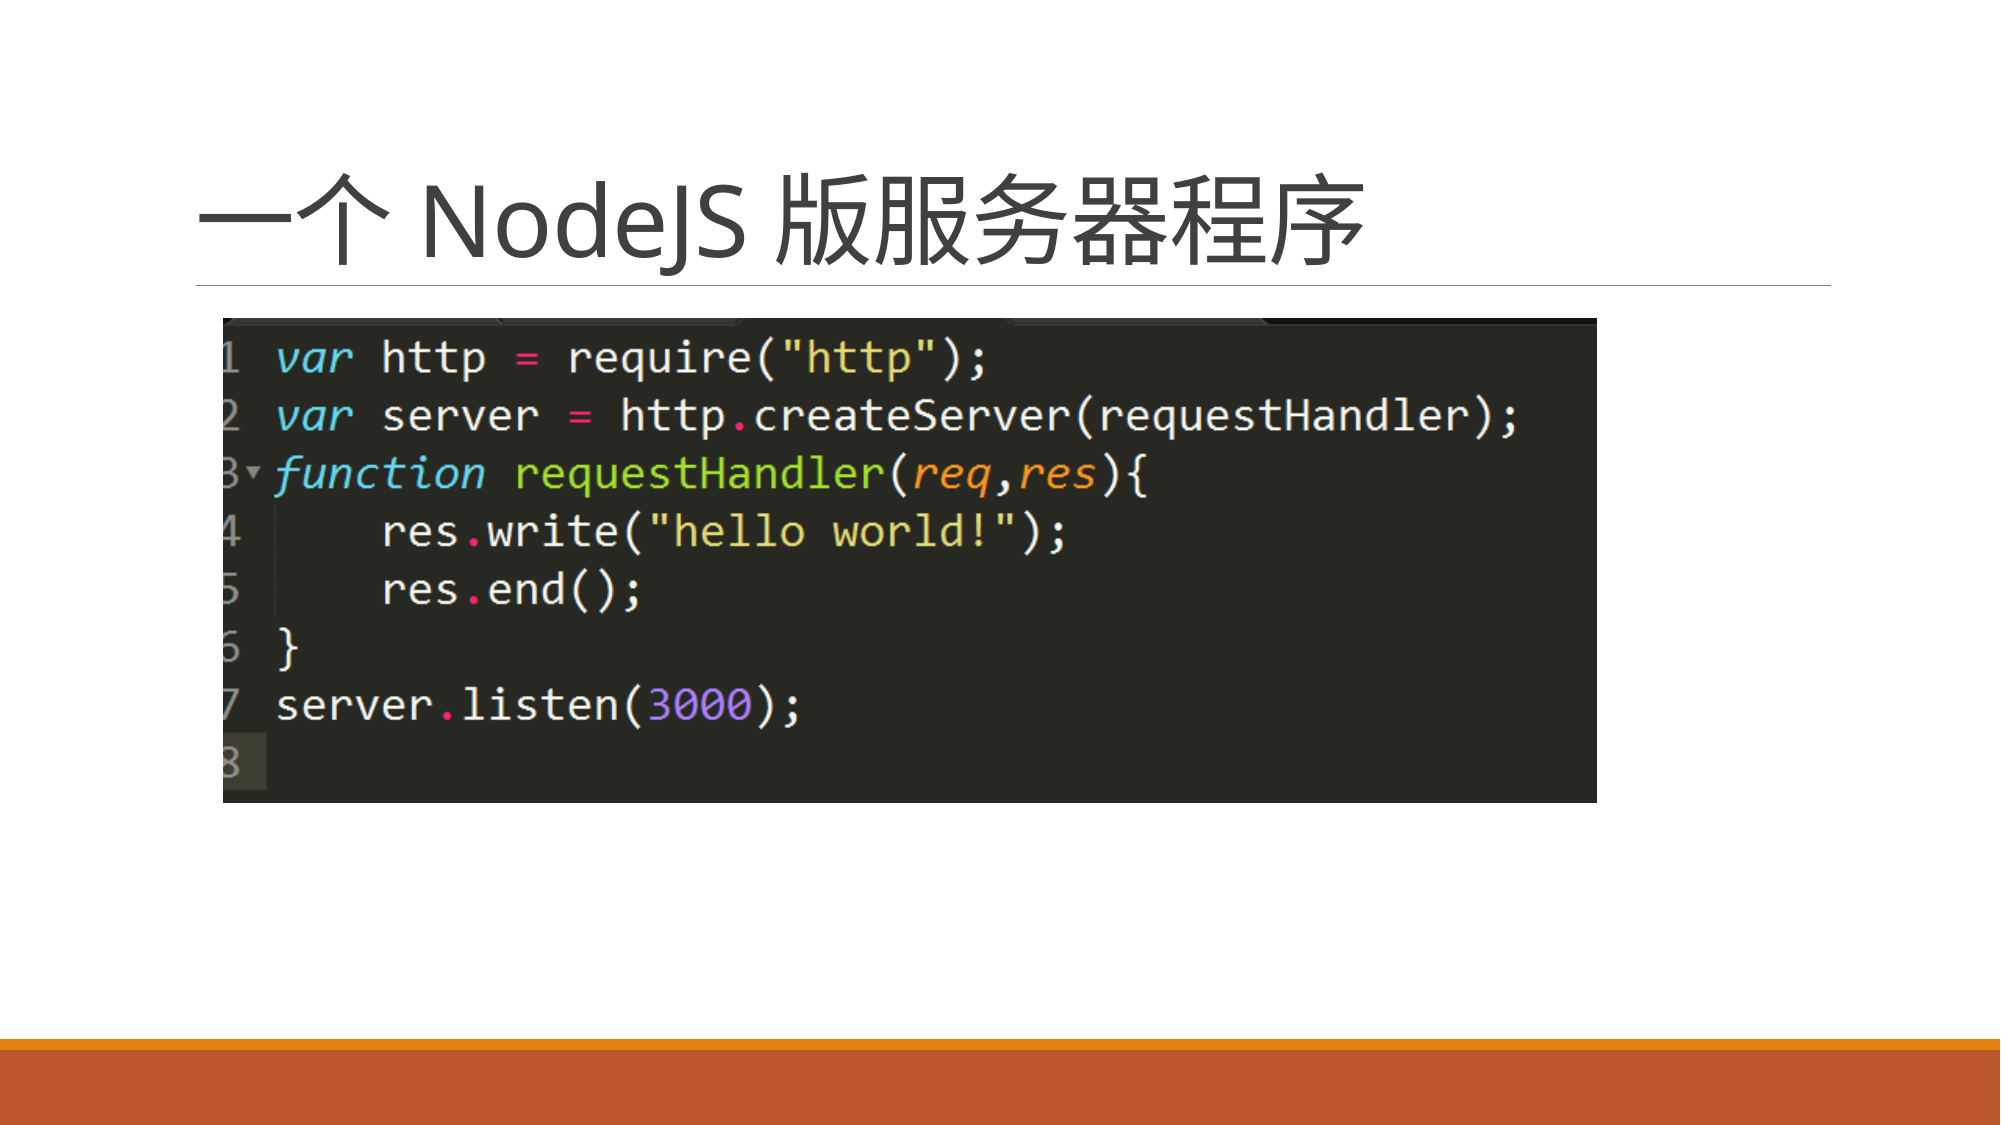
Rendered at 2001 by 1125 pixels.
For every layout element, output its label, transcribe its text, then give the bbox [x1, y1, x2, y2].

picture [222, 317, 1598, 804]
title 一个NodeJS版服务器程序 [180, 47, 1830, 285]
